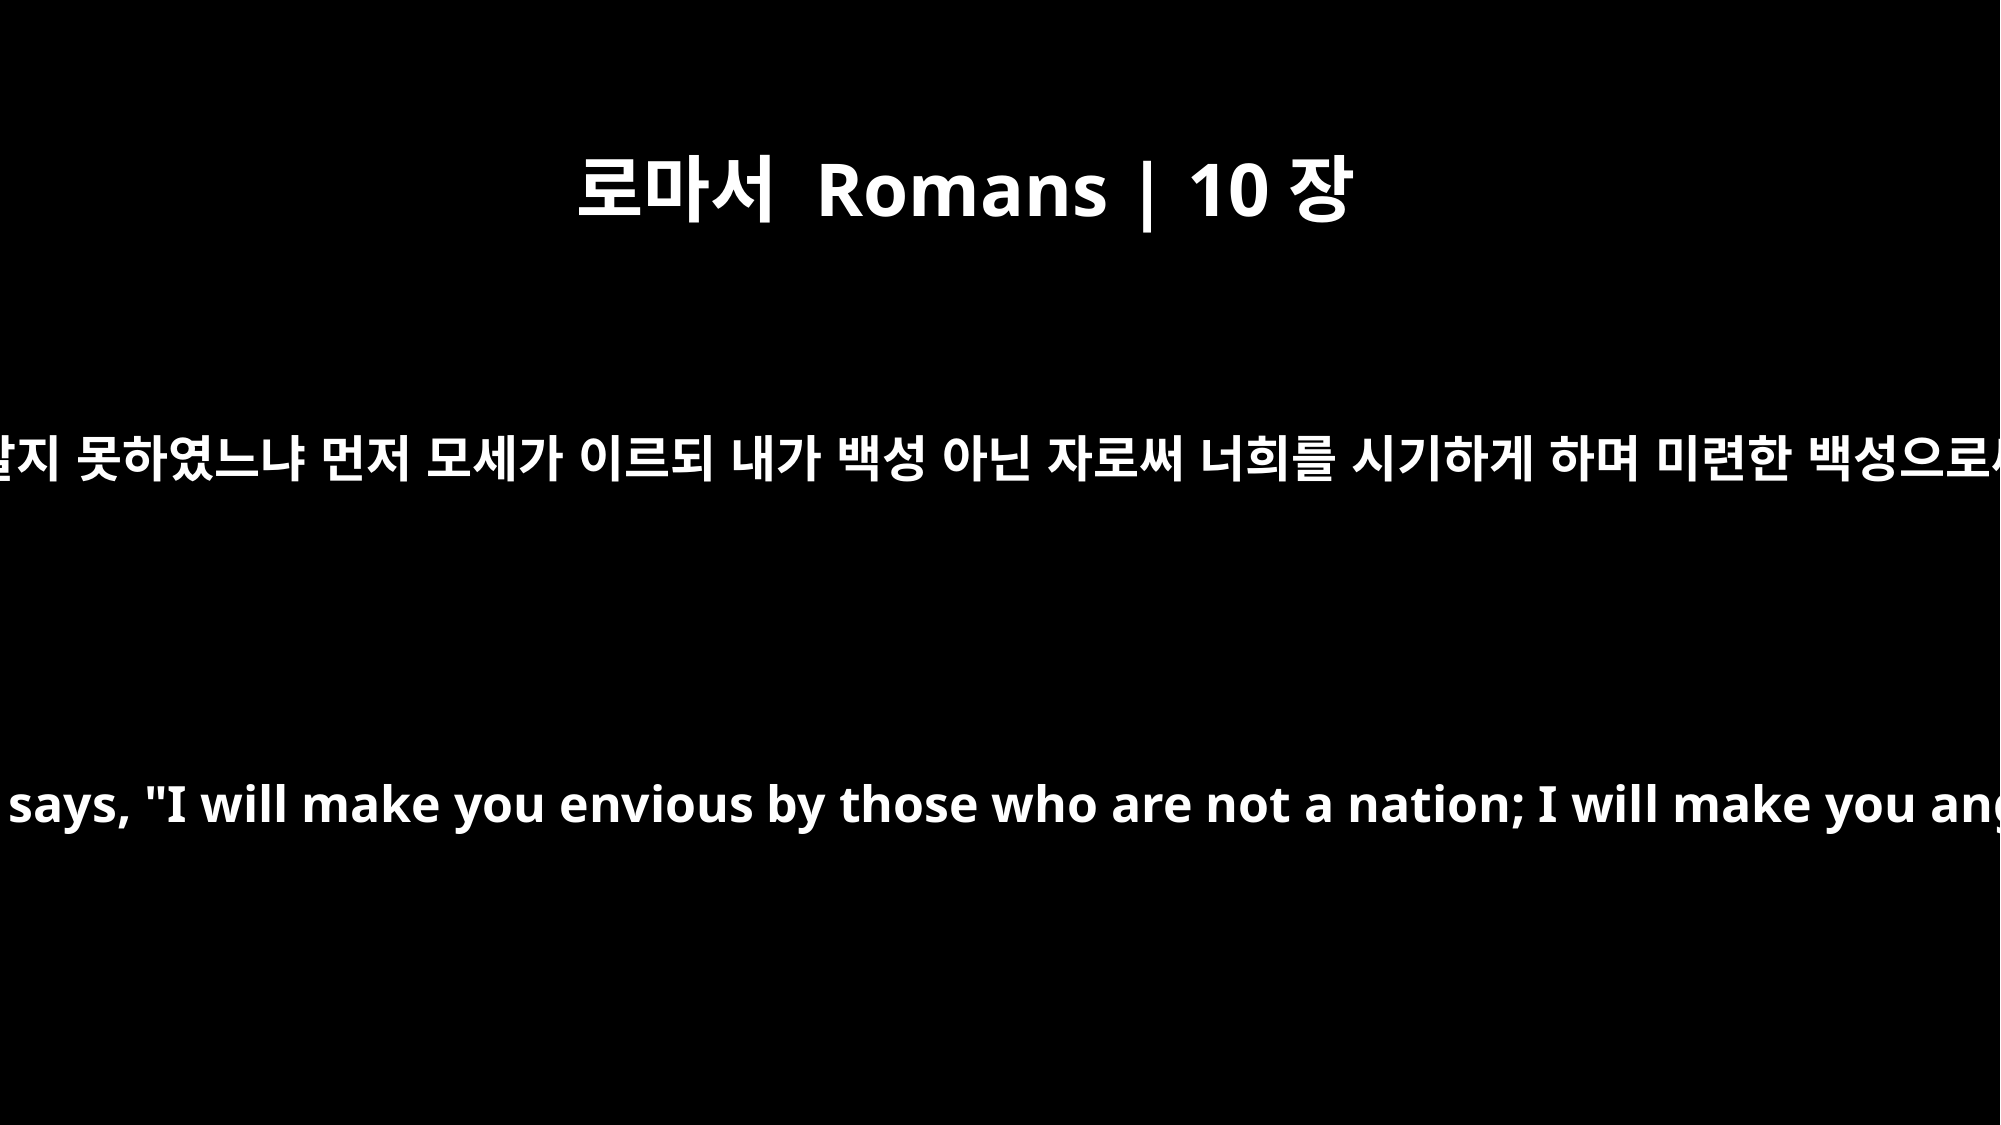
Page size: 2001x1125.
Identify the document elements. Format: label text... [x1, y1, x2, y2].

text_box 19 그러나 내가 말하노니 이스라엘이 알지 못하였느냐 먼저 모세가 이르되 내가 백성 아닌 자로써 너희를 시기하게 하며 미련한 백성으로써 너희를 노엽게 하리라 하였고 [0, 359, 2000, 495]
text_box 로마서 Romans | 10장 [561, 136, 1371, 239]
text_box Again I ask: Did Israel not understand? First, Moses says, "I will make you envious by those who are not a nation; I will make you angry by a nation that has no understanding." [0, 764, 2000, 840]
